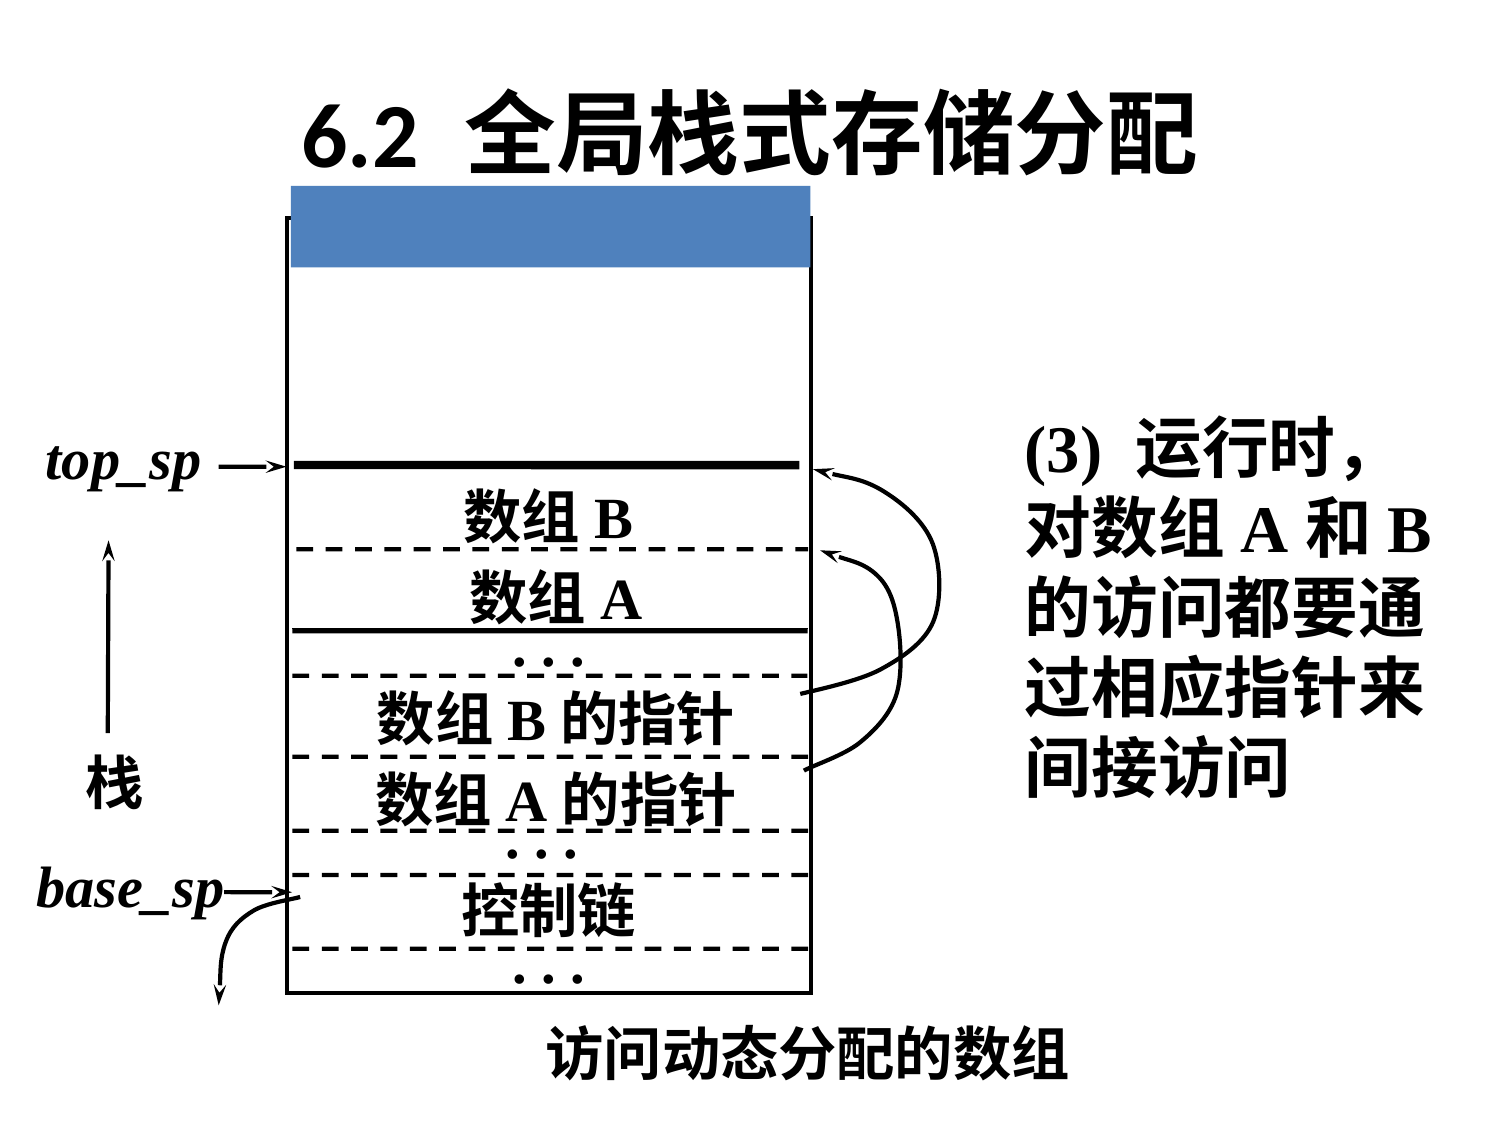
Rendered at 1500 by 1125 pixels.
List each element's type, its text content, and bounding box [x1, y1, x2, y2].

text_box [18, 185, 943, 1006]
text_box 访问动态分配的数组 [298, 1009, 1317, 1094]
text_box (3) 运行时，对数组A和B的访问都要通过相应指针来间接访问 [1015, 392, 1459, 1035]
title 6.2 全局栈式存储分配 [24, 37, 1475, 225]
